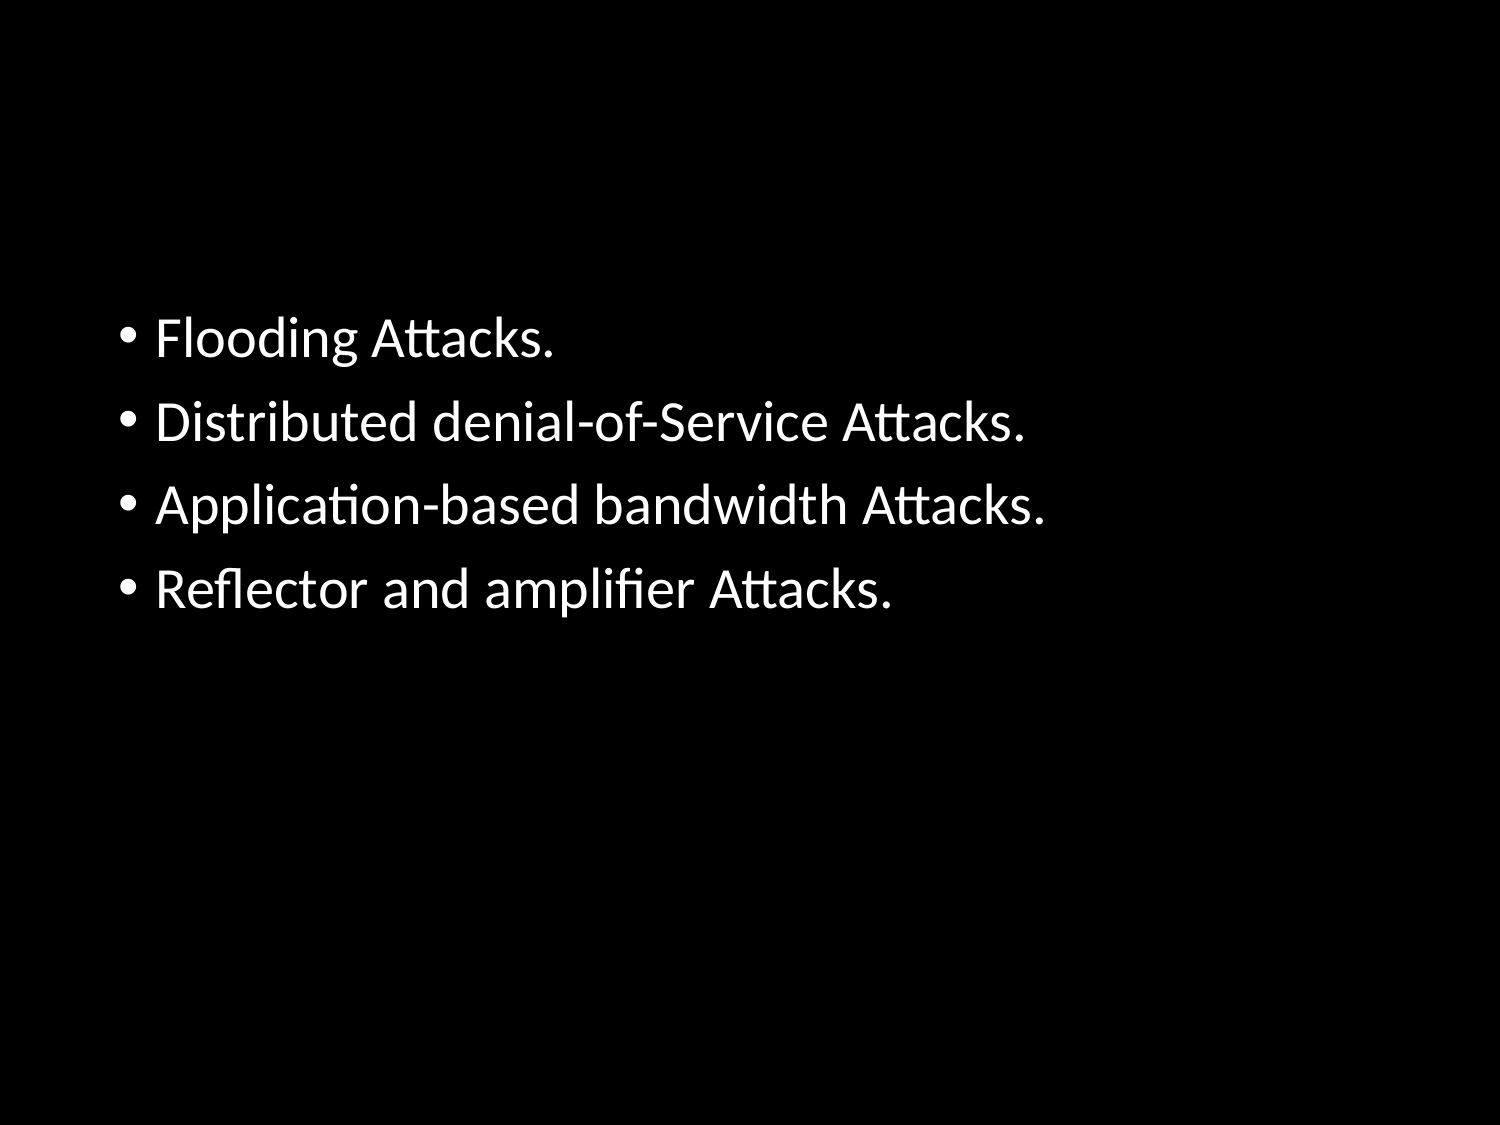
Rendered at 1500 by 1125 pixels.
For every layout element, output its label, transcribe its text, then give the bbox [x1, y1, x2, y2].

list Flooding Attacks. Distributed denial-of-Service Attacks. Application-based bandwidth Attacks. Reflector and amplifier Attacks. [103, 299, 1397, 1014]
